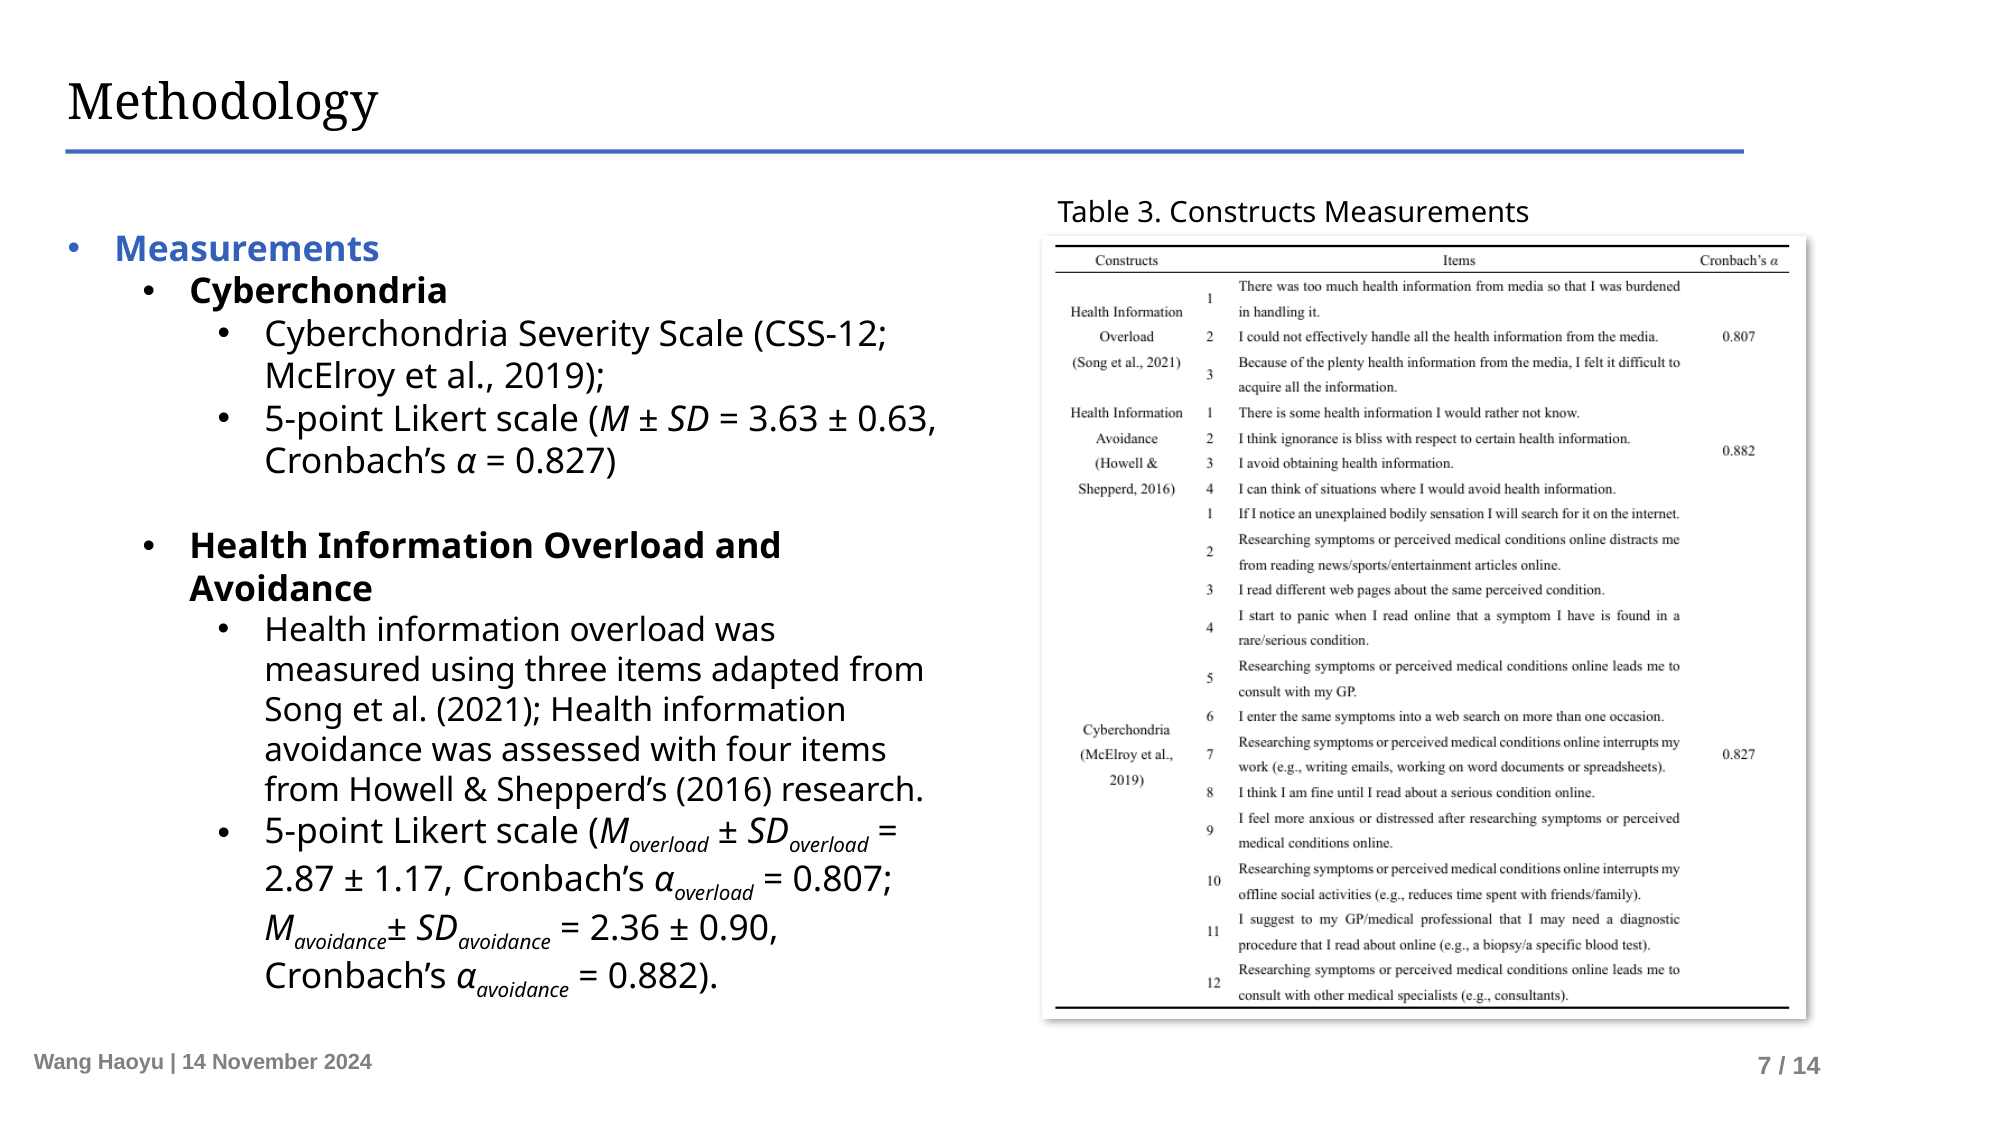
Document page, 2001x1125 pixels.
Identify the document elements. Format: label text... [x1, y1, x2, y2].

text_box Table 3. Constructs Measurements [1042, 185, 1808, 236]
footer Wang Haoyu | 14 November 2024 [0, 1031, 413, 1091]
text_box Methodology [52, 62, 1013, 137]
picture [1042, 236, 1806, 1019]
text_box Measurements Cyberchondria Cyberchondria Severity Scale (CSS-12; McElroy et al., 2019); 5-point Likert scale (M ± SD = 3.63 ± 0.63, Cronbach’s α = 0.827) Health Information Overload and Avoidance Health information overload was measured using three items adapted from Song et al. (2021); Health information avoidance was assessed with four items from Howell & Shepperd’s (2016) research. 5-point Likert scale (Moverload ± SDoverload = 2.87 ± 1.17, Cronbach’s αoverload = 0.807; Mavoidance± SDavoidance = 2.36 ± 0.90, Cronbach’s αavoidance = 0.882). [52, 218, 958, 1052]
text_box 7 / 14 [1645, 1034, 1933, 1094]
